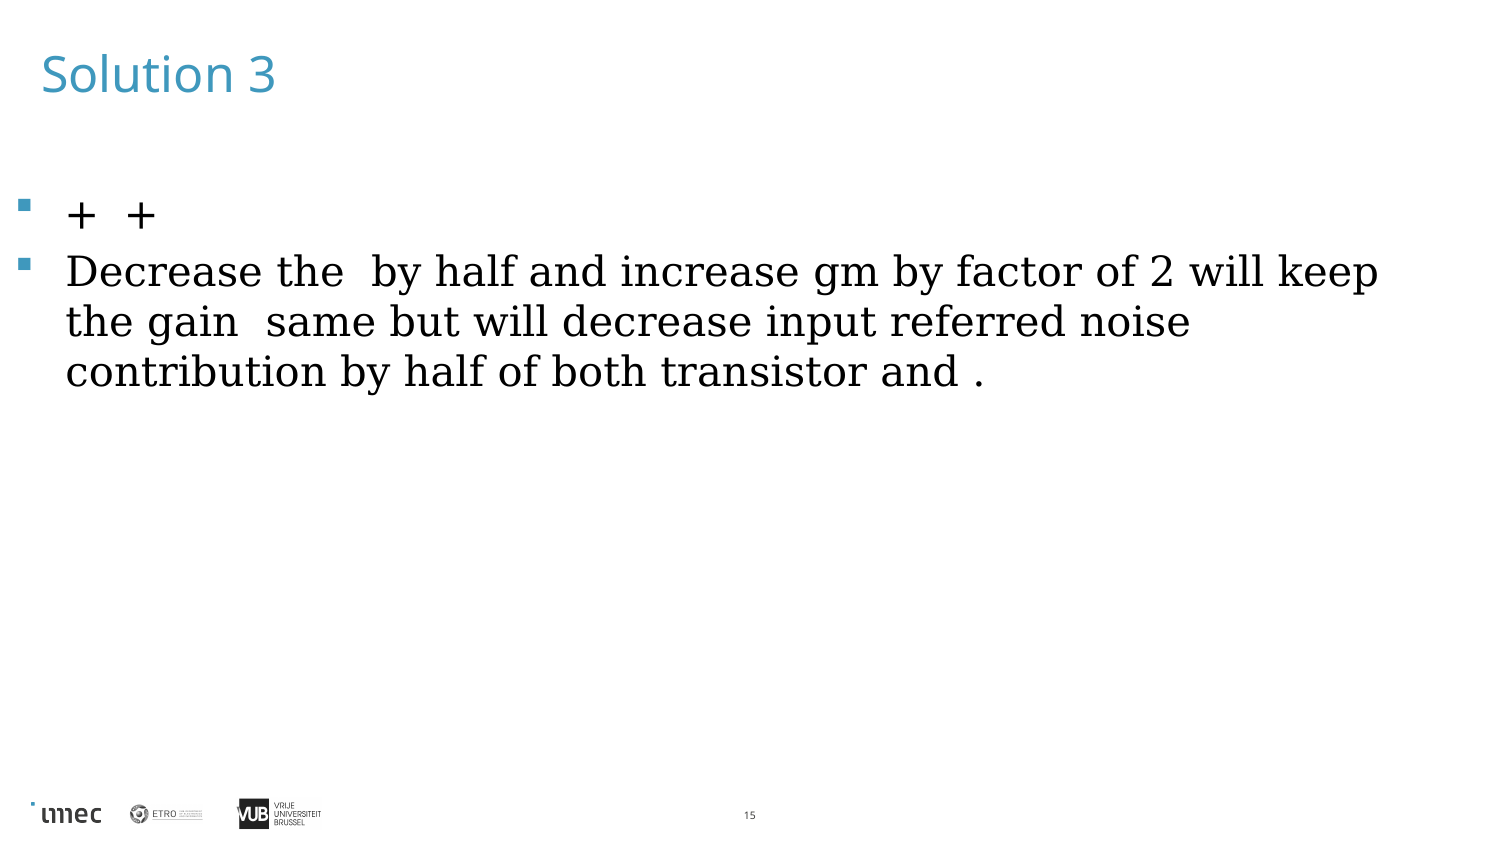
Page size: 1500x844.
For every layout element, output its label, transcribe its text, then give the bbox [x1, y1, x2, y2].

picture [129, 804, 203, 824]
picture [235, 797, 322, 830]
slide_number 15 [679, 802, 821, 831]
picture [31, 802, 101, 823]
title Solution 3 [26, 33, 1463, 110]
